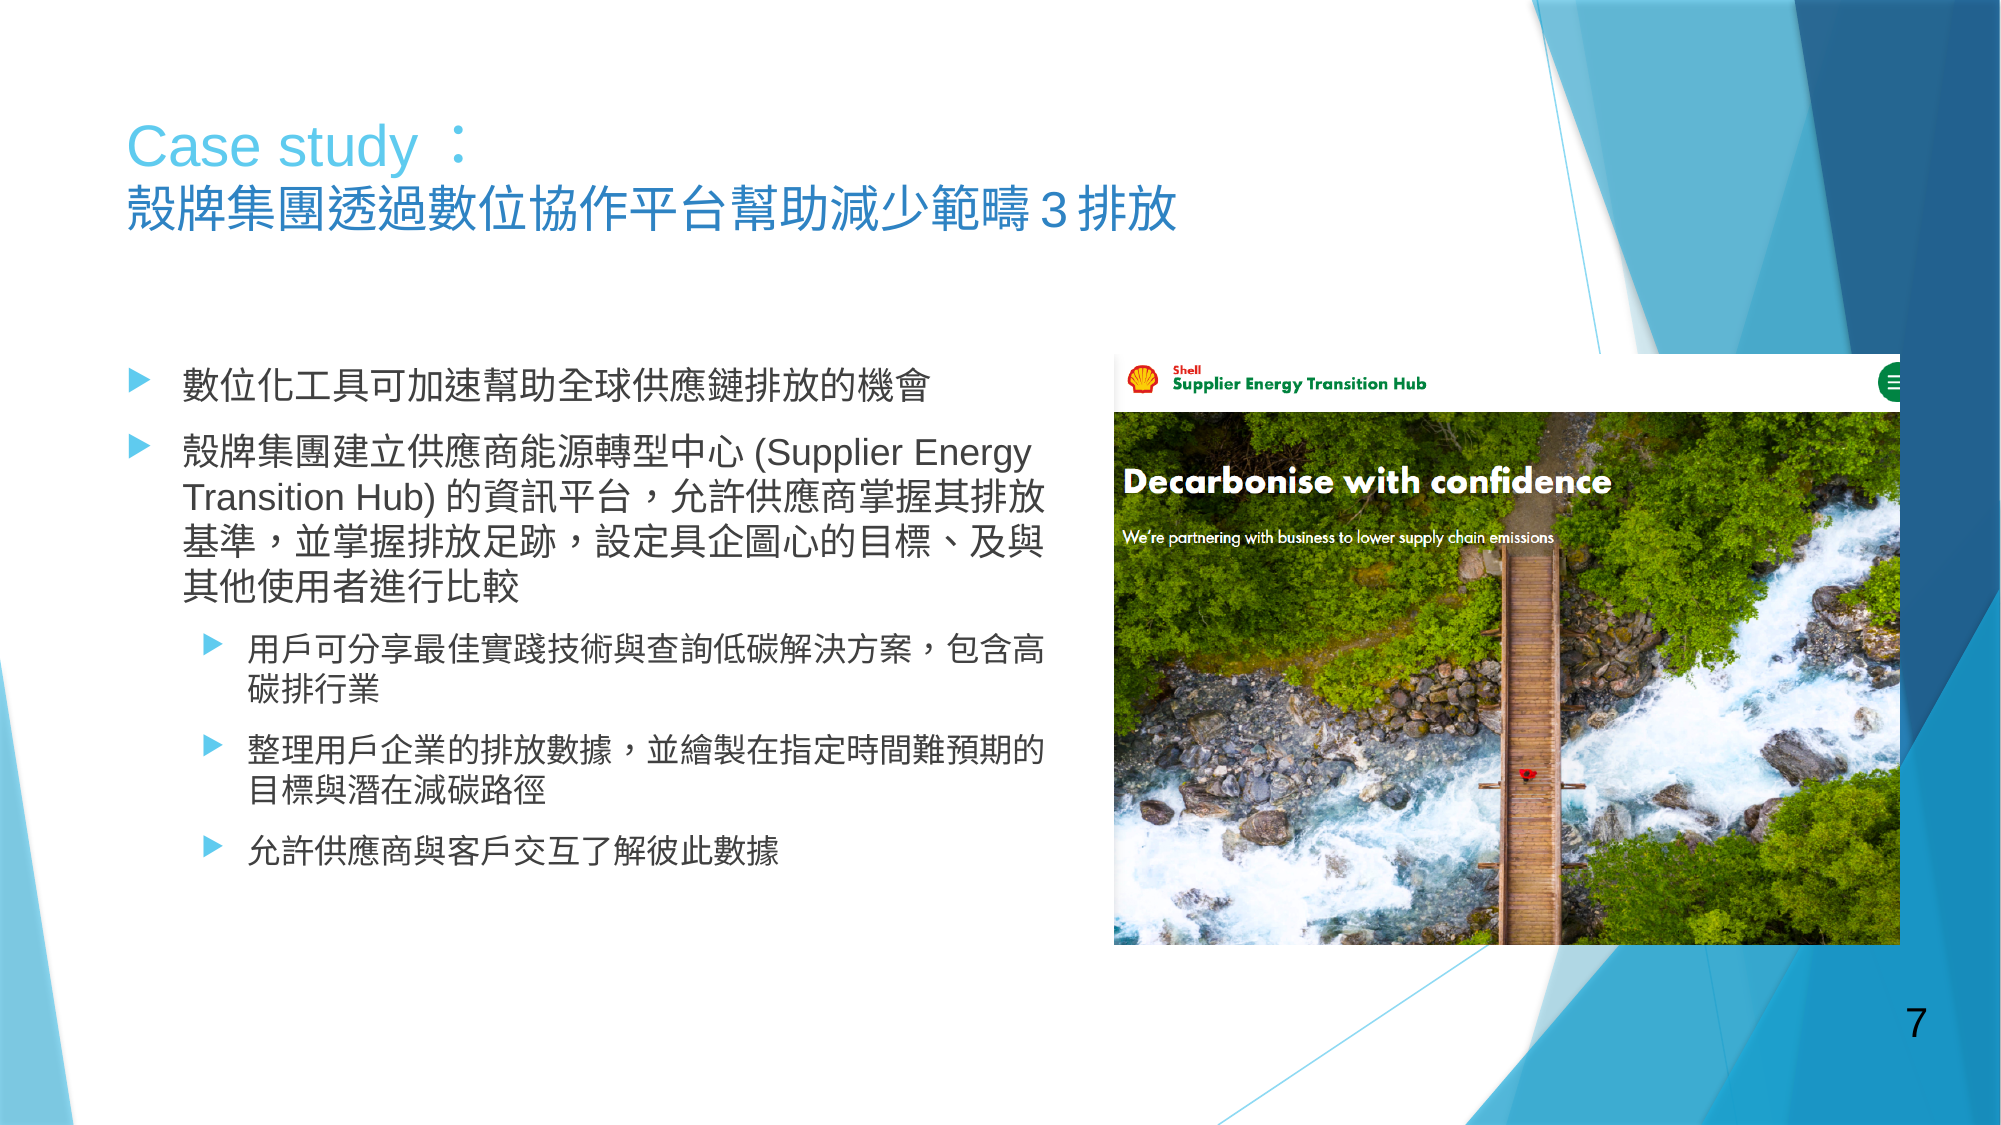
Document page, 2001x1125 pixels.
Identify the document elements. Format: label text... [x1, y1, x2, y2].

list 數位化工具可加速幫助全球供應鏈排放的機會 殼牌集團建立供應商能源轉型中心(Supplier Energy Transition Hub)的資訊平台，允許供應商掌握其排放基準，並掌握排放足跡，設定具企圖心的目標、及與其他使用者進行比較 用戶可分享最佳實踐技術與查詢低碳解決方案，包含高碳排行業 整理用戶企業的排放數據，並繪製在指定時間難預期的目標與潛在減碳路徑 允許供應商與客戶交互了解彼此數據 [111, 354, 1073, 992]
slide_number 7 [1831, 991, 1944, 1051]
picture [1114, 353, 1901, 946]
title Case study： 殼牌集團透過數位協作平台幫助減少範疇3排放 [111, 99, 1522, 317]
